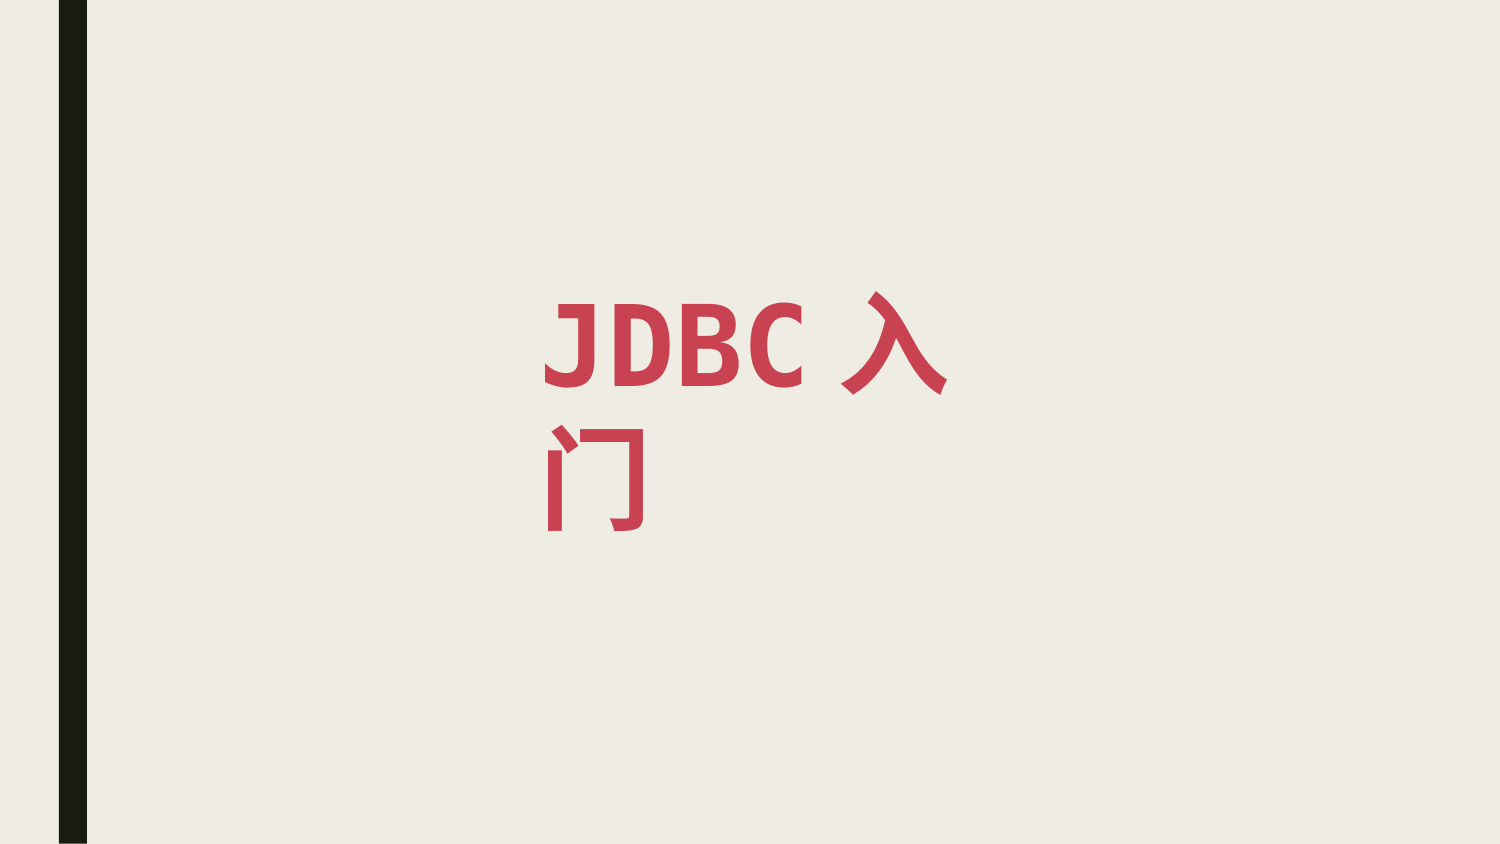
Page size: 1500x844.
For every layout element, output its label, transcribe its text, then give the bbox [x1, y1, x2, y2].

title JDBC入门 [537, 271, 1053, 545]
